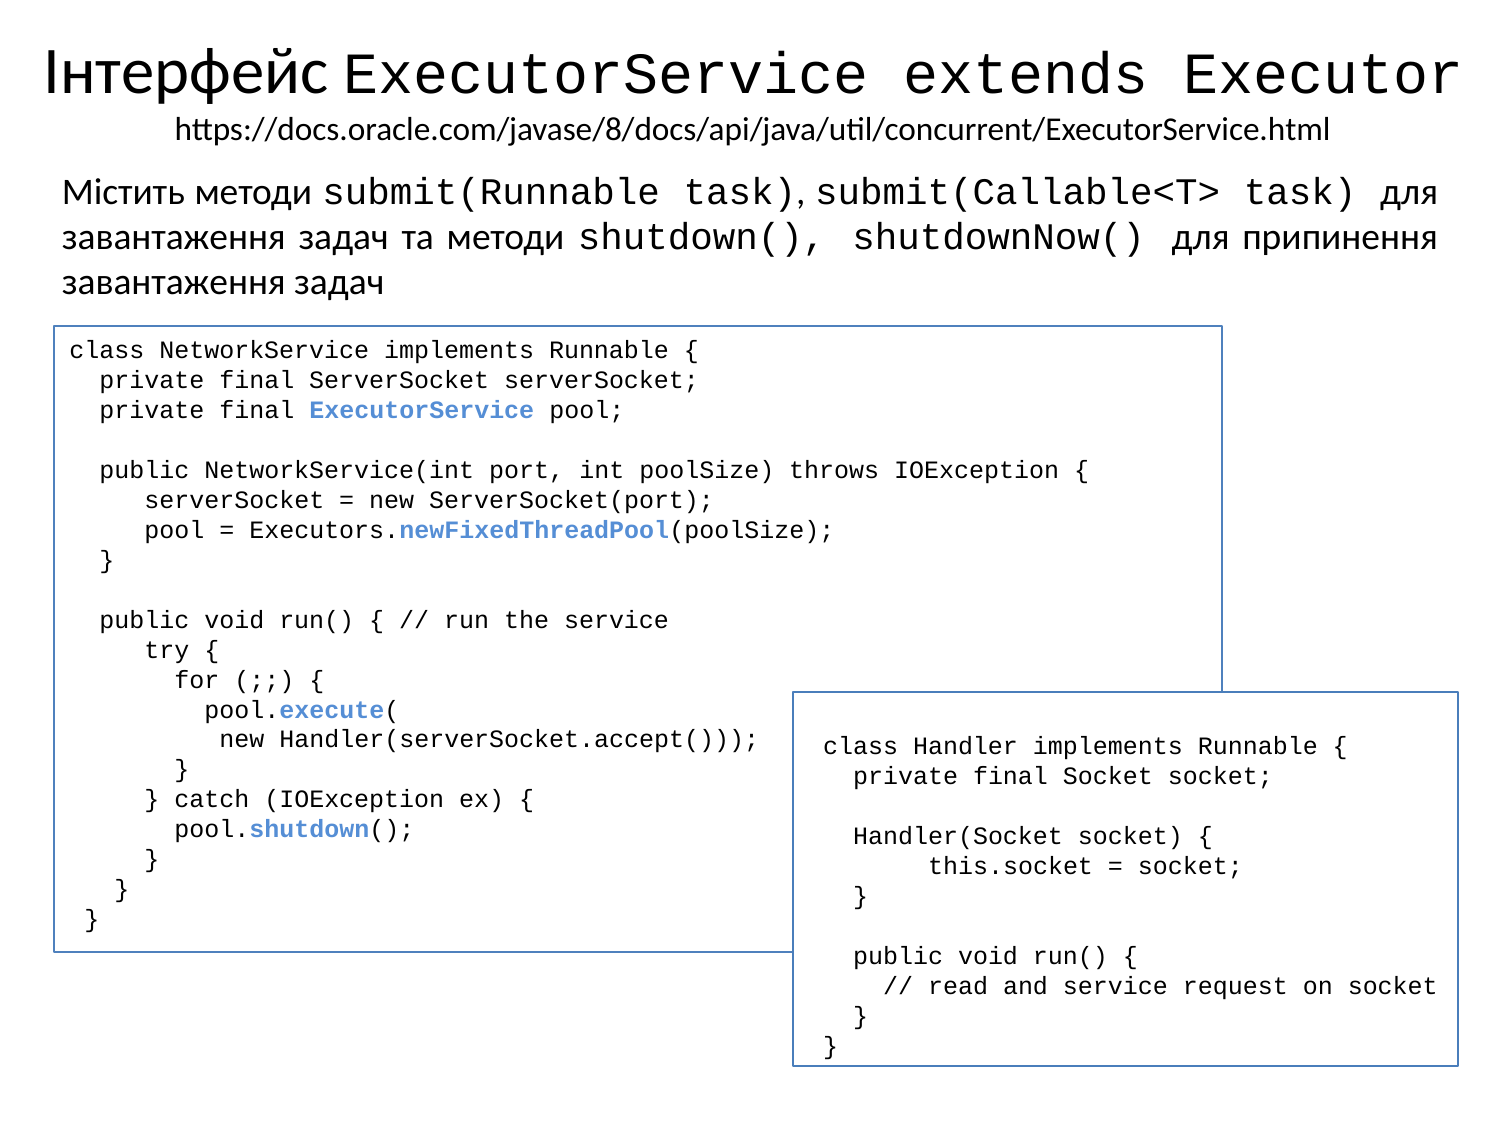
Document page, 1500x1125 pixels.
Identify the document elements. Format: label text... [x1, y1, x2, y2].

text_box class Handler implements Runnable { private final Socket socket; Handler(Socket socket) { this.socket = socket; } public void run() { // read and service request on socket } } [793, 692, 1459, 1067]
title Інтерфейс ExecutorService extends Executor https://docs.oracle.com/javase/8/docs/api/java/util/concurrent/ExecutorService.html [20, 29, 1487, 145]
text_box Містить методи submit(Runnable task), submit(Callable<T> task) для завантаження задач та методи shutdown(), shutdownNow() для припинення завантаження задач [47, 159, 1453, 310]
list class NetworkService implements Runnable { private final ServerSocket serverSocket; private final ExecutorService pool; public NetworkService(int port, int poolSize) throws IOException { serverSocket = new ServerSocket(port); pool = Executors.newFixedThreadPool(poolSize); } public void run() { // run the service try { for (;;) { pool.execute( new Handler(serverSocket.accept())); } } catch (IOException ex) { pool.shutdown(); } } } [54, 326, 1223, 953]
